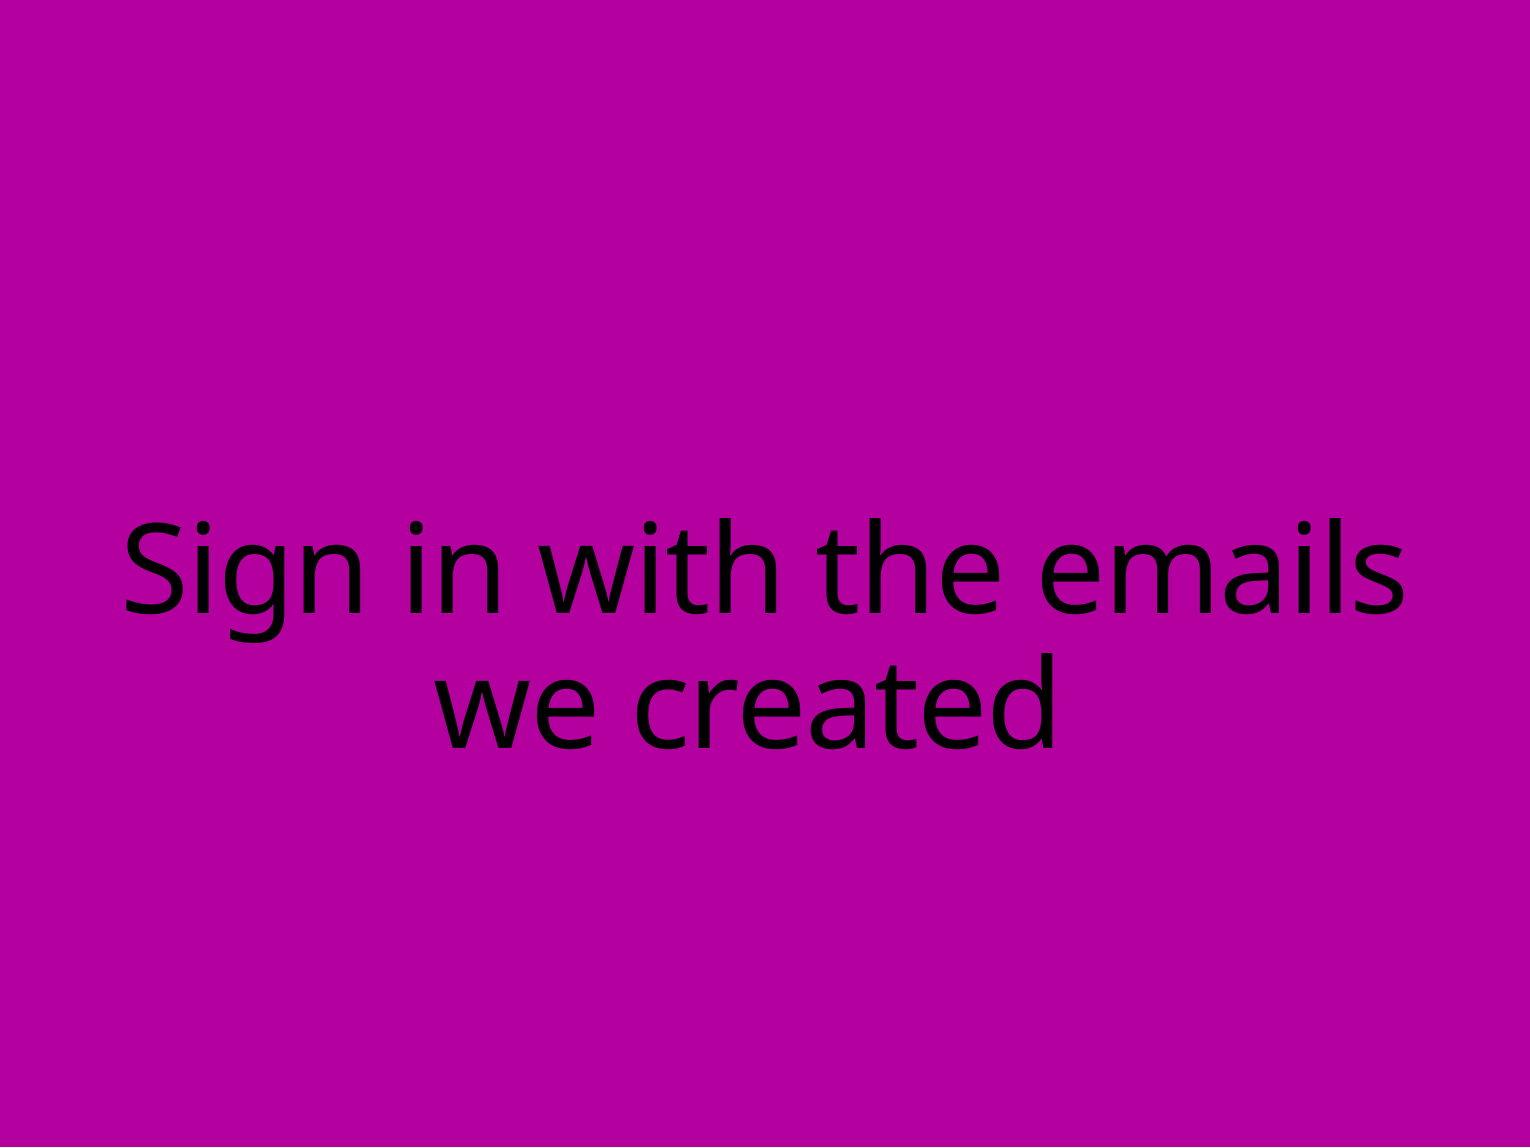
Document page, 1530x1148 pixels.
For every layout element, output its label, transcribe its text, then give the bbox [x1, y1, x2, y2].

title Sign in with the emails we created [45, 490, 1484, 794]
